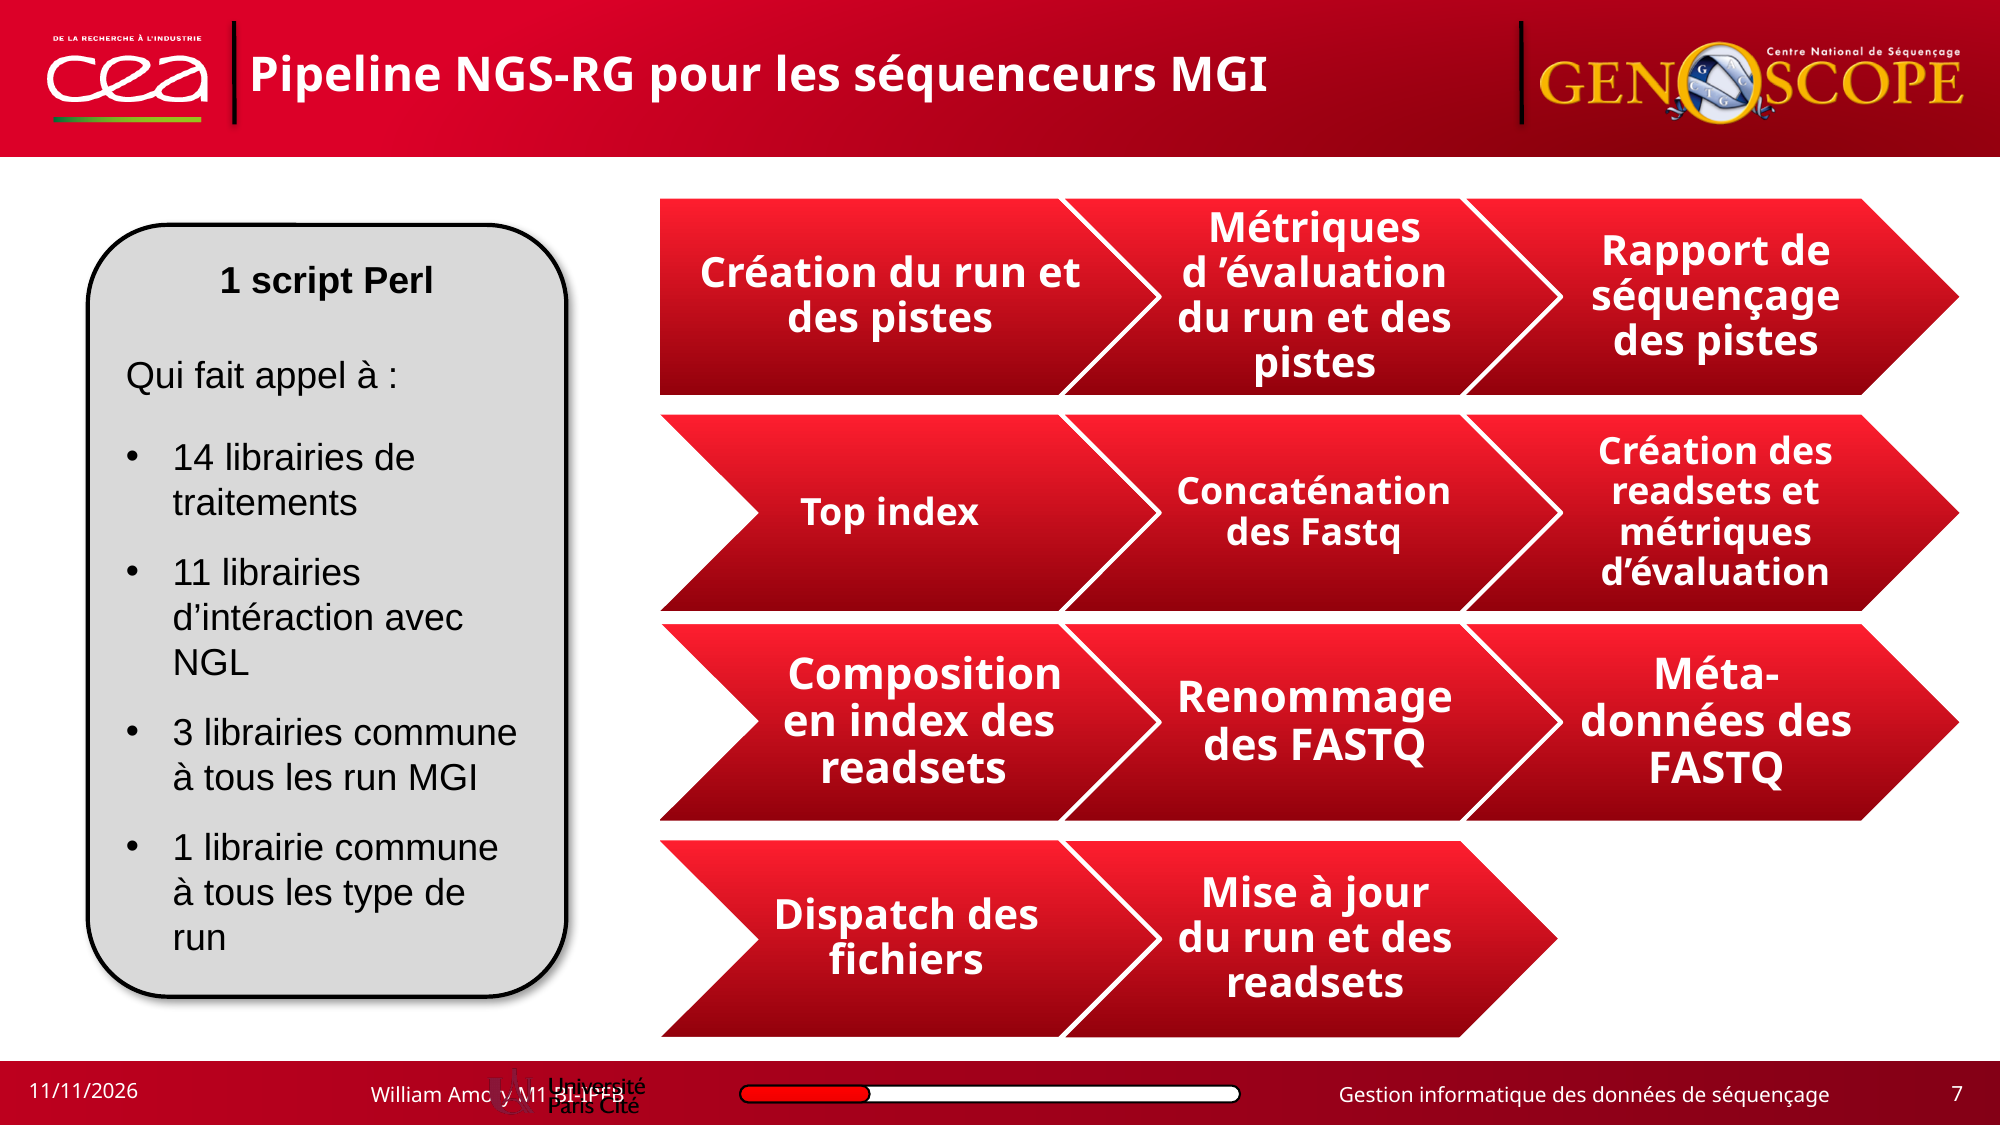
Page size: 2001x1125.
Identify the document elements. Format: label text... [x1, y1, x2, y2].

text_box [657, 820, 1964, 1057]
text_box 1 script Perl Qui fait appel à : 14 librairies de traitements 11 librairies d’intéraction avec NGL 3 librairies commune à tous les run MGI 1 librairie commune à tous les type de run [85, 222, 569, 999]
text_box [0, 1059, 471, 1125]
picture [0, 0, 2000, 157]
title [330, 8, 1914, 158]
footer William Amory M1 BI-IPFB Gestion informatique des données de séquençage [209, 1065, 470, 1123]
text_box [657, 178, 1964, 394]
text_box [864, 1083, 1243, 1105]
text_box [657, 394, 1964, 632]
picture [475, 1057, 658, 1125]
text_box [737, 1083, 872, 1105]
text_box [657, 637, 1964, 819]
slide_number 7 [1867, 1068, 1964, 1121]
text_box Pipeline NGS-RG pour les séquenceurs MGI [241, 36, 1514, 109]
footer William Amory M1 BI-IPFB Gestion informatique des données de séquençage [663, 1066, 1831, 1123]
text_box [663, 1059, 2000, 1125]
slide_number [28, 1066, 169, 1118]
